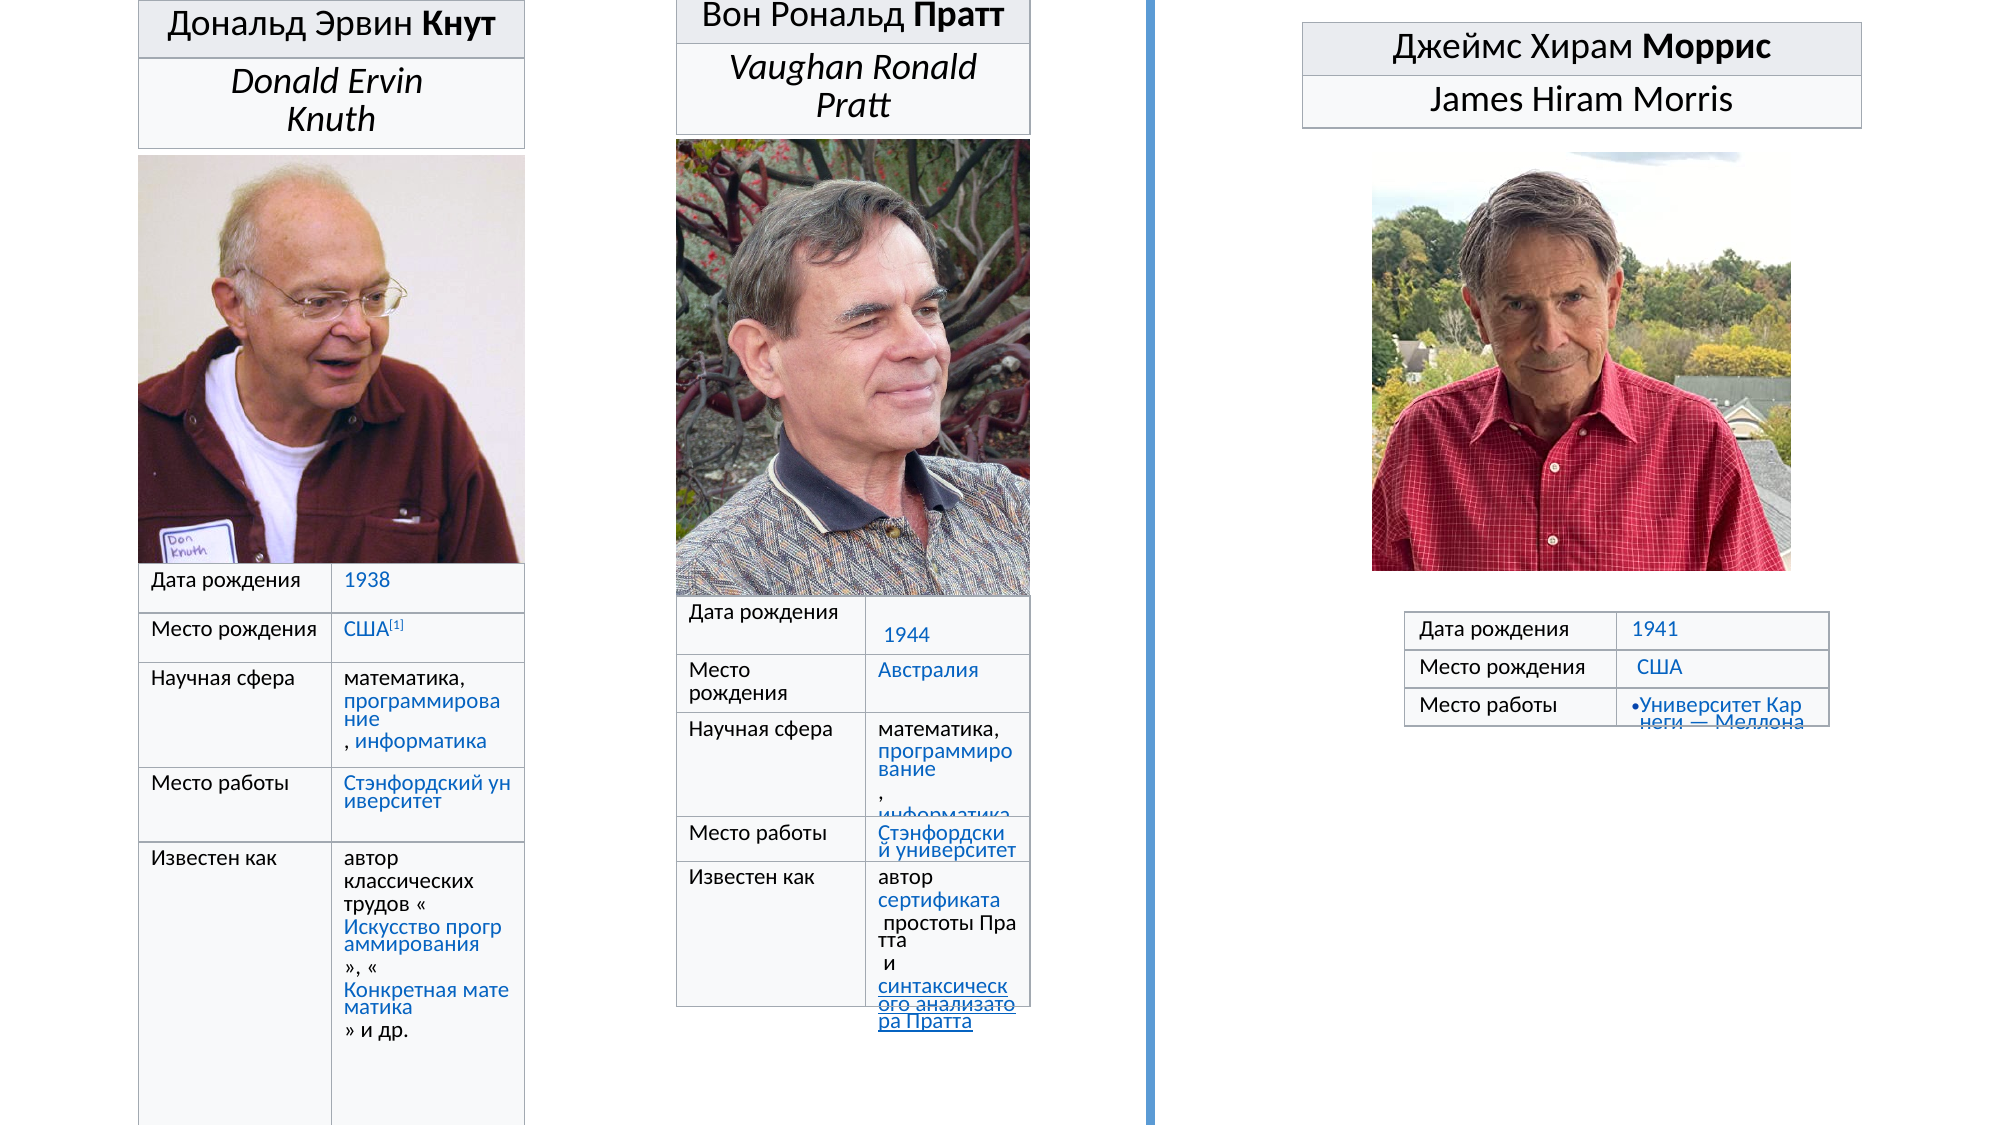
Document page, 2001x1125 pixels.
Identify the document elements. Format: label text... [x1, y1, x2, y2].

table_cell Стэнфордский университет [866, 817, 1029, 861]
table_cell Стэнфордский университет [332, 768, 524, 841]
table_cell автор классических трудов «Искусство программирования», «Конкретная математика» и др. [332, 843, 524, 1125]
table_header 1941 [1617, 613, 1828, 649]
table_cell Место работы [139, 768, 331, 841]
table_cell Австралия [866, 655, 1029, 712]
table_cell Место рождения [677, 655, 865, 712]
table_cell математика, программирование, информатика [332, 663, 524, 767]
picture [138, 155, 525, 612]
table_cell Место рождения [1405, 651, 1616, 687]
table_cell Научная сфера [677, 713, 865, 816]
table_cell Университет Карнеги — Меллона [1617, 689, 1828, 725]
table_header Джеймс Хирам Моррис [1303, 23, 1861, 75]
table_header Дата рождения [677, 597, 865, 654]
table_cell Место рождения [139, 614, 331, 662]
picture [676, 139, 1030, 596]
table_header Дата рождения [1405, 613, 1616, 649]
table_header 1944 [866, 597, 1029, 654]
table_cell Место работы [1405, 689, 1616, 725]
table_cell США [1617, 651, 1828, 687]
table_cell Donald Ervin Knuth [139, 59, 524, 148]
table_cell Известен как [139, 843, 331, 1125]
table_cell James Hiram Morris [1303, 76, 1861, 127]
table_cell автор cертификата простоты Пратта и синтаксического анализатора Пратта [866, 862, 1029, 1006]
table_cell Vaughan Ronald Pratt [677, 44, 1029, 134]
table_header Дональд Эрвин Кнут [139, 1, 524, 57]
table_cell Научная сфера [139, 663, 331, 767]
table_cell США[1] [332, 614, 524, 662]
table_cell Известен как [677, 862, 865, 1006]
picture [1372, 152, 1791, 571]
table_cell математика, программирование, информатика [866, 713, 1029, 816]
table_cell Место работы [677, 817, 865, 861]
table_header Вон Рональд Пратт [677, 0, 1029, 43]
